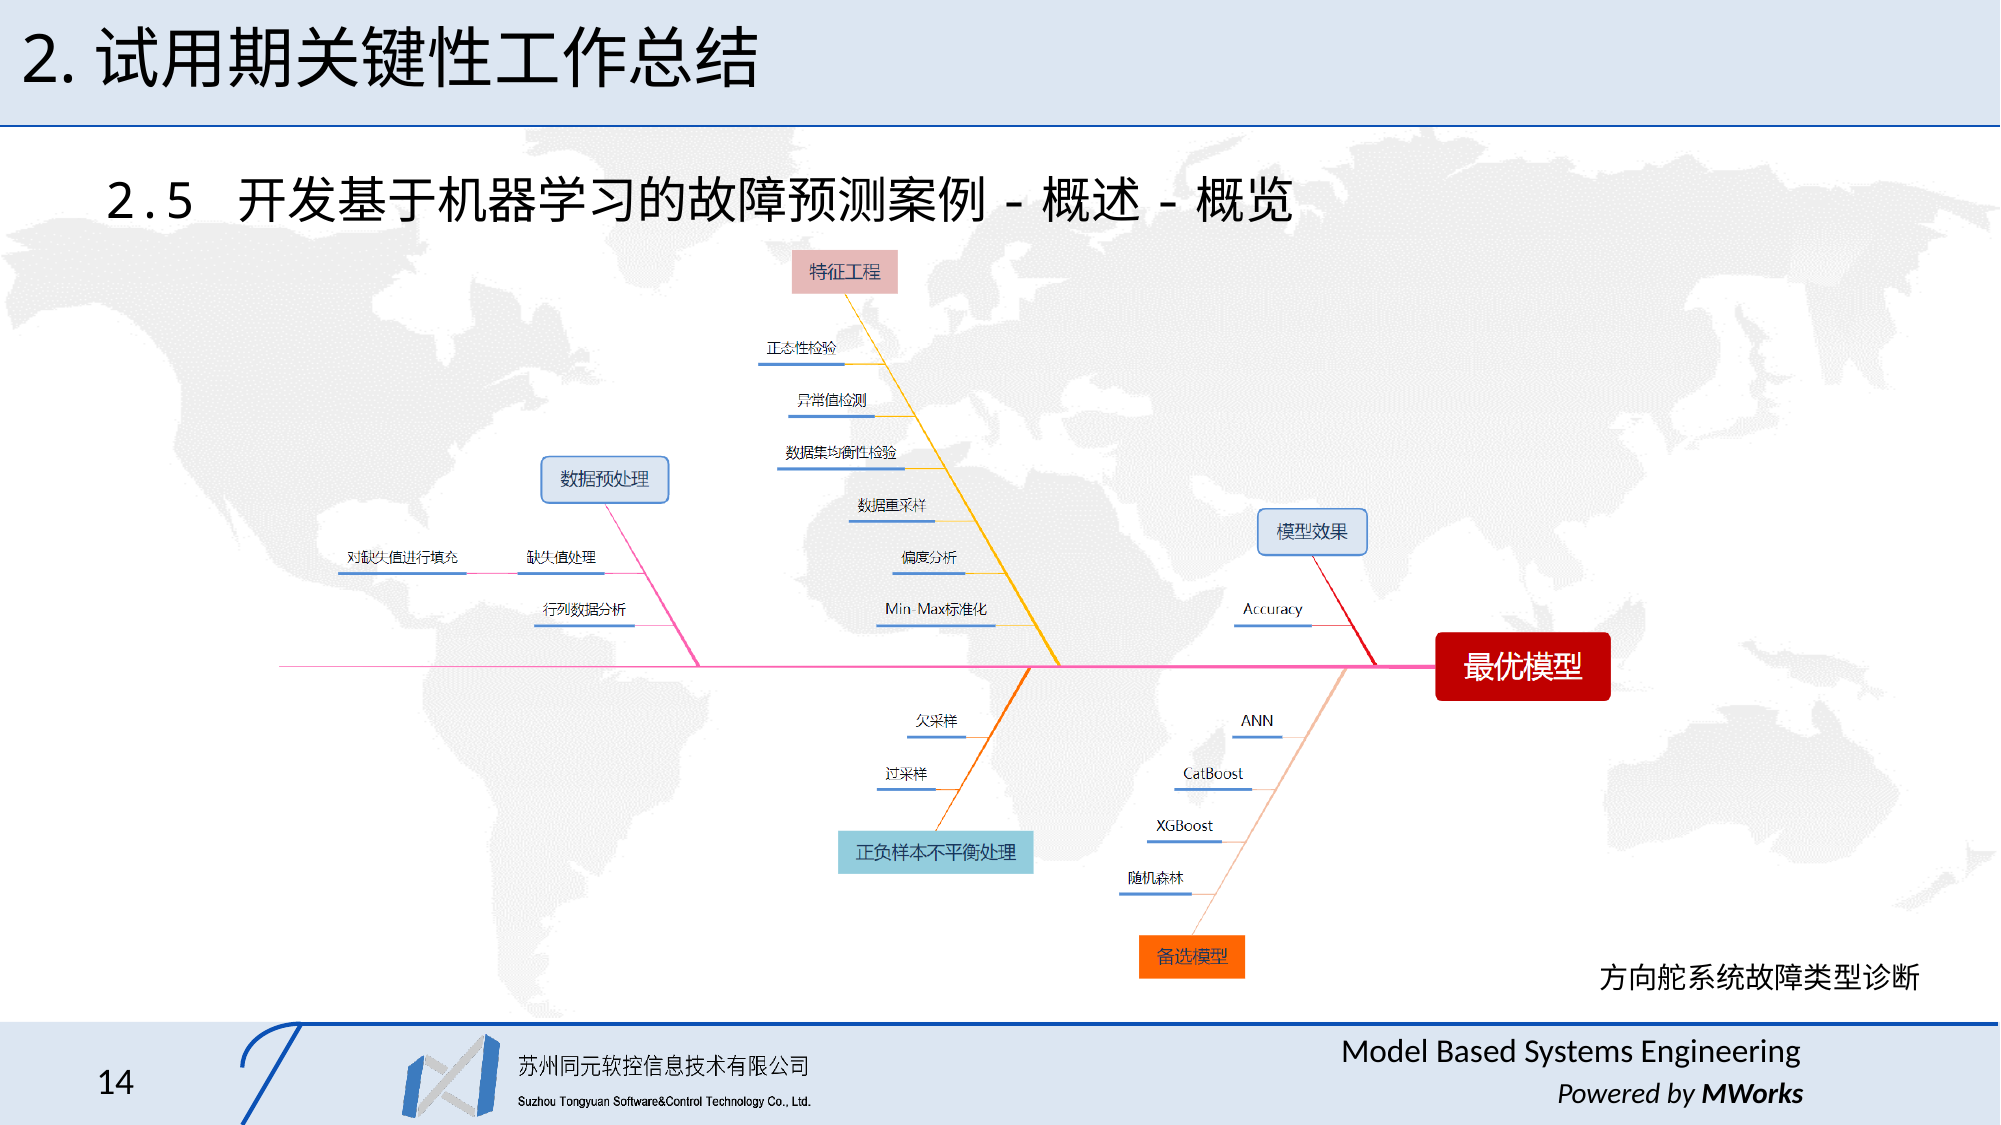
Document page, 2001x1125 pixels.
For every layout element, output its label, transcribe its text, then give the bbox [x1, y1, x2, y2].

picture [382, 1034, 823, 1118]
text_box 方向舵系统故障类型诊断 [1654, 952, 1951, 1002]
subtitle 2.5 开发基于机器学习的故障预测案例-概述-概览 [90, 160, 1768, 256]
title 2.试用期关键性工作总结 [6, 8, 1807, 103]
picture [0, 127, 2000, 1018]
